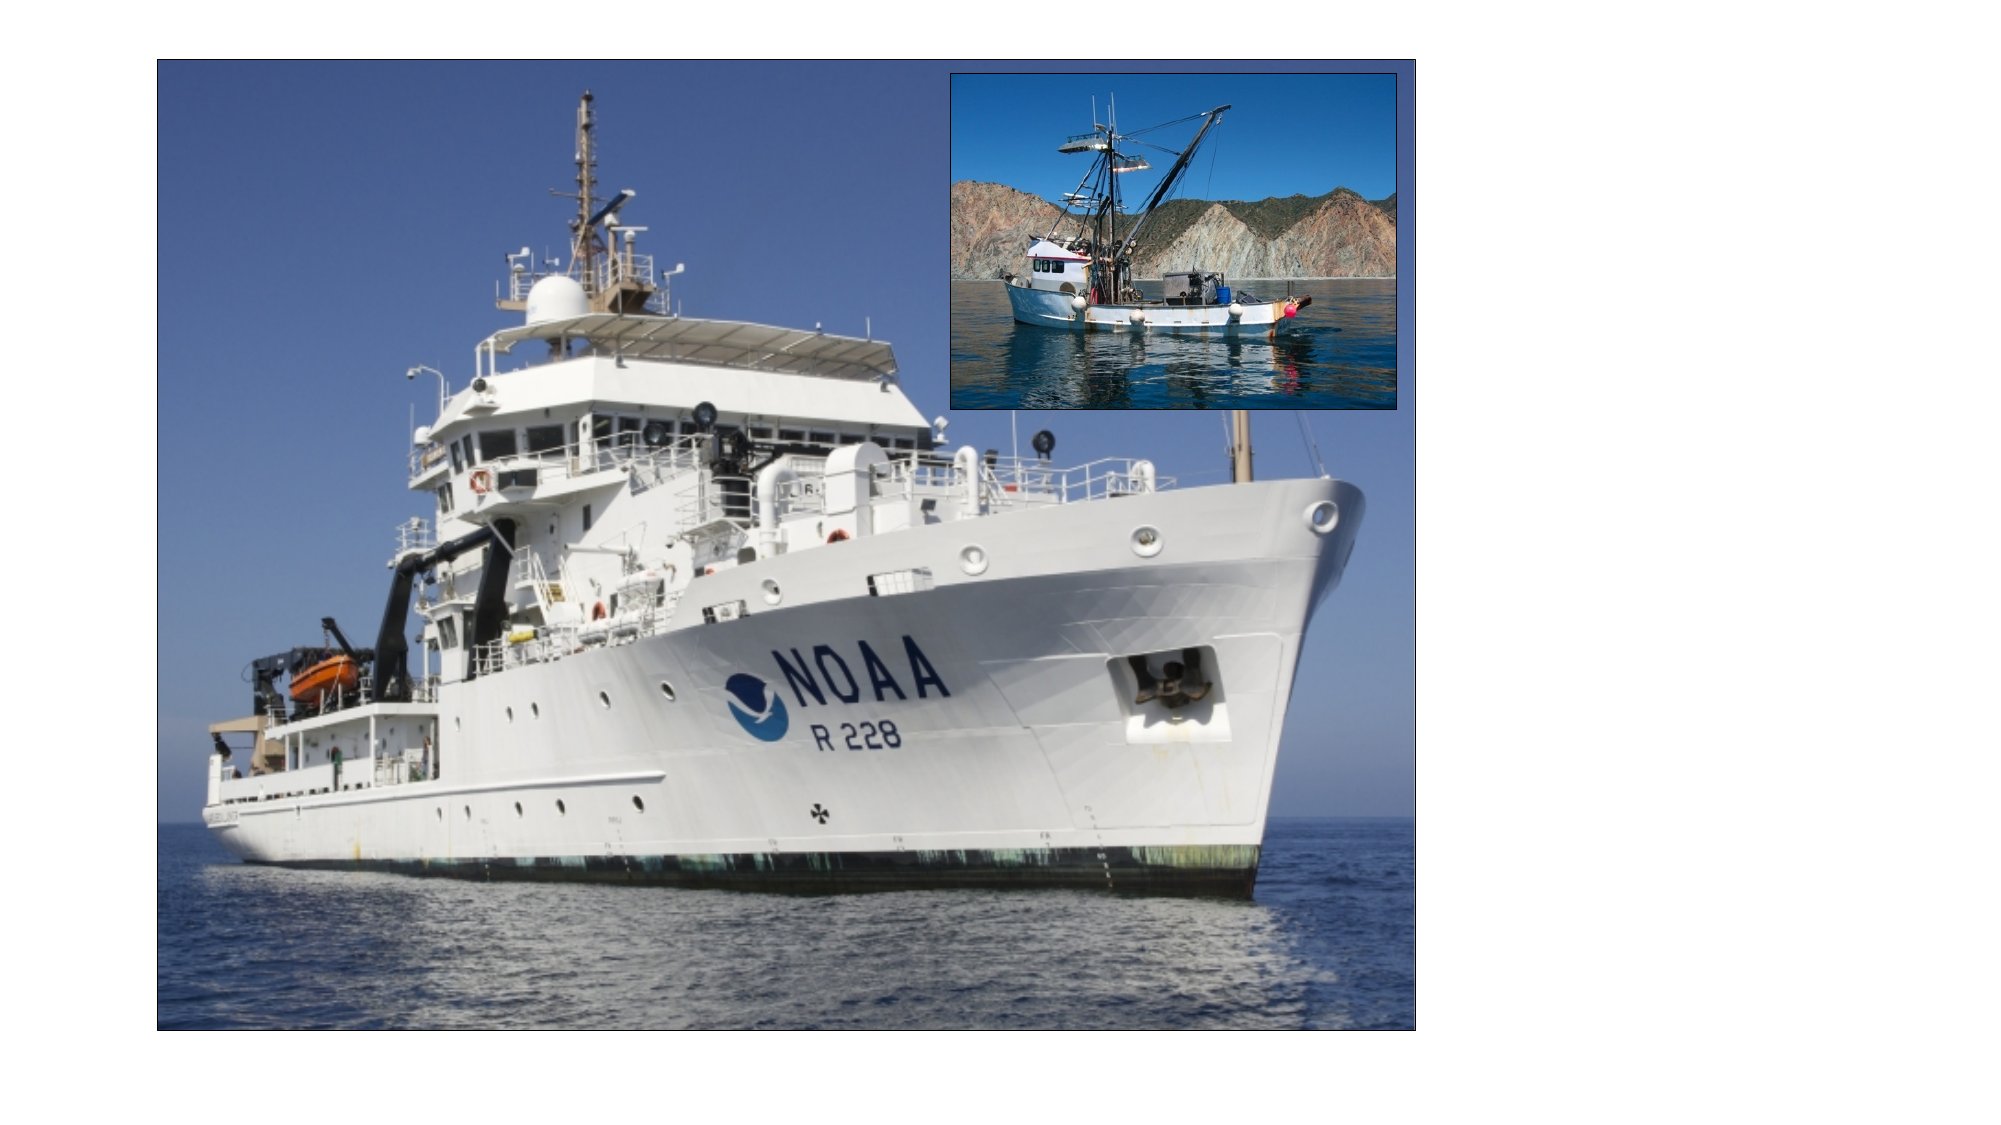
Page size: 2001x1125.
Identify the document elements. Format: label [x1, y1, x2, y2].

text_box [157, 59, 1415, 1030]
